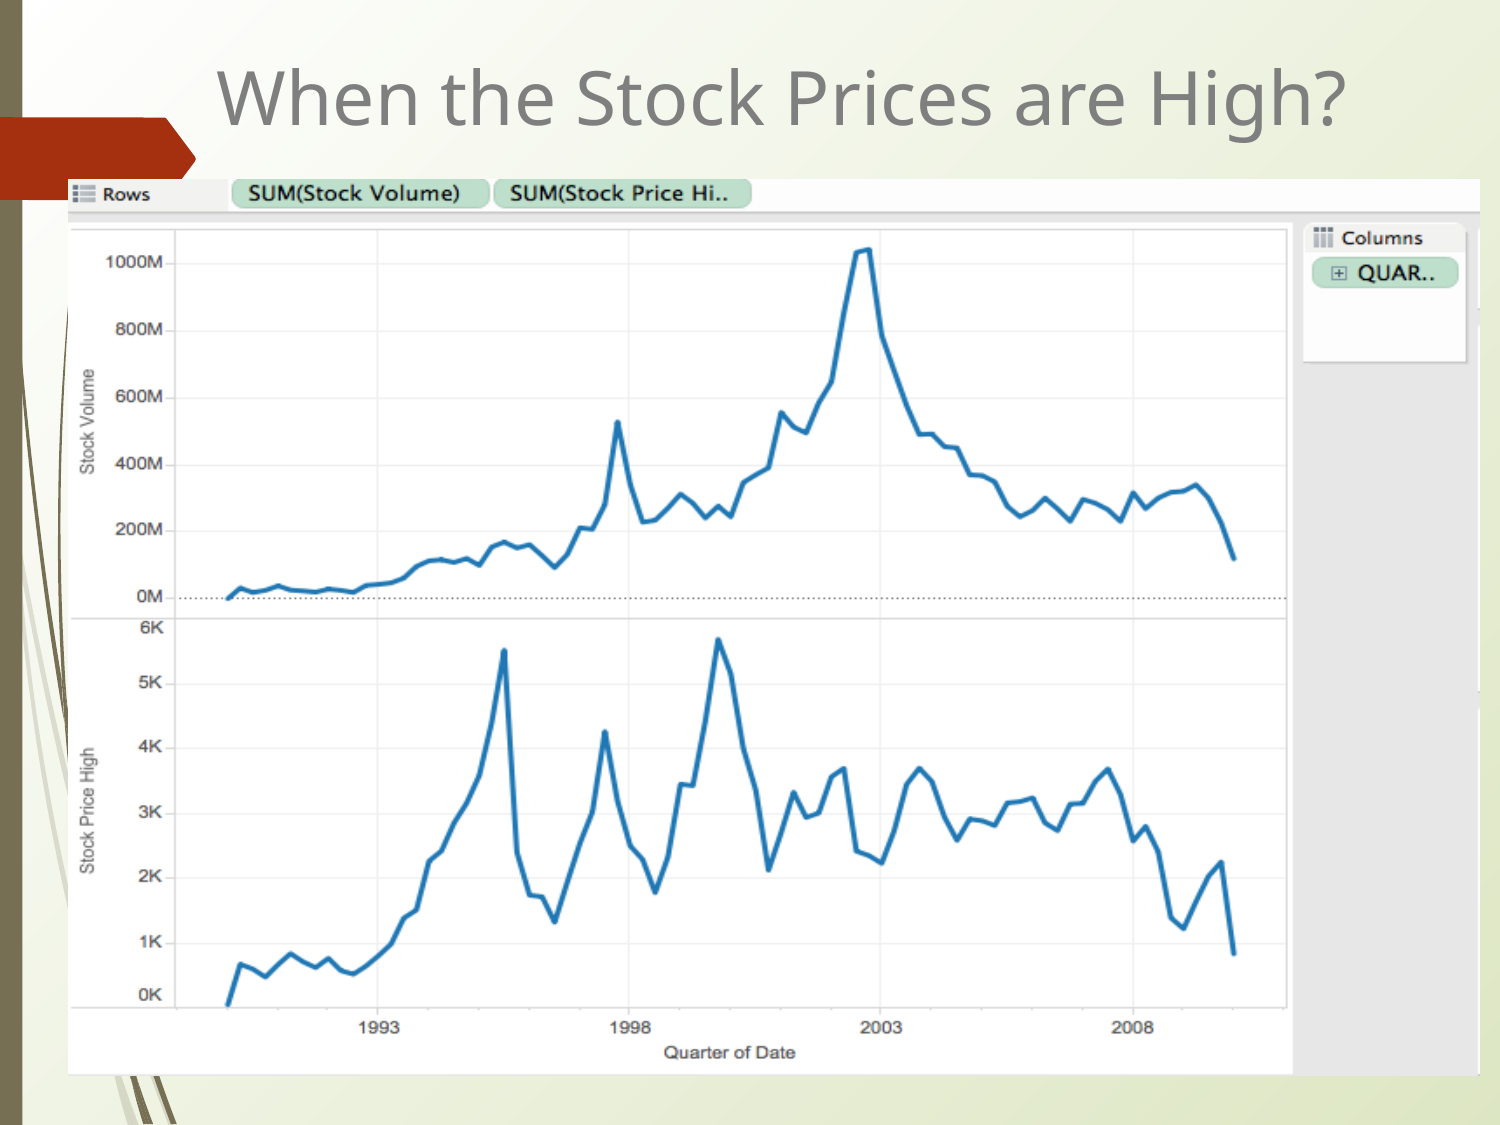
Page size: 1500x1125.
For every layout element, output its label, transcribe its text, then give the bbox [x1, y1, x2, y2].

title When the Stock Prices are High? [201, 35, 1416, 177]
picture [68, 178, 1480, 1077]
